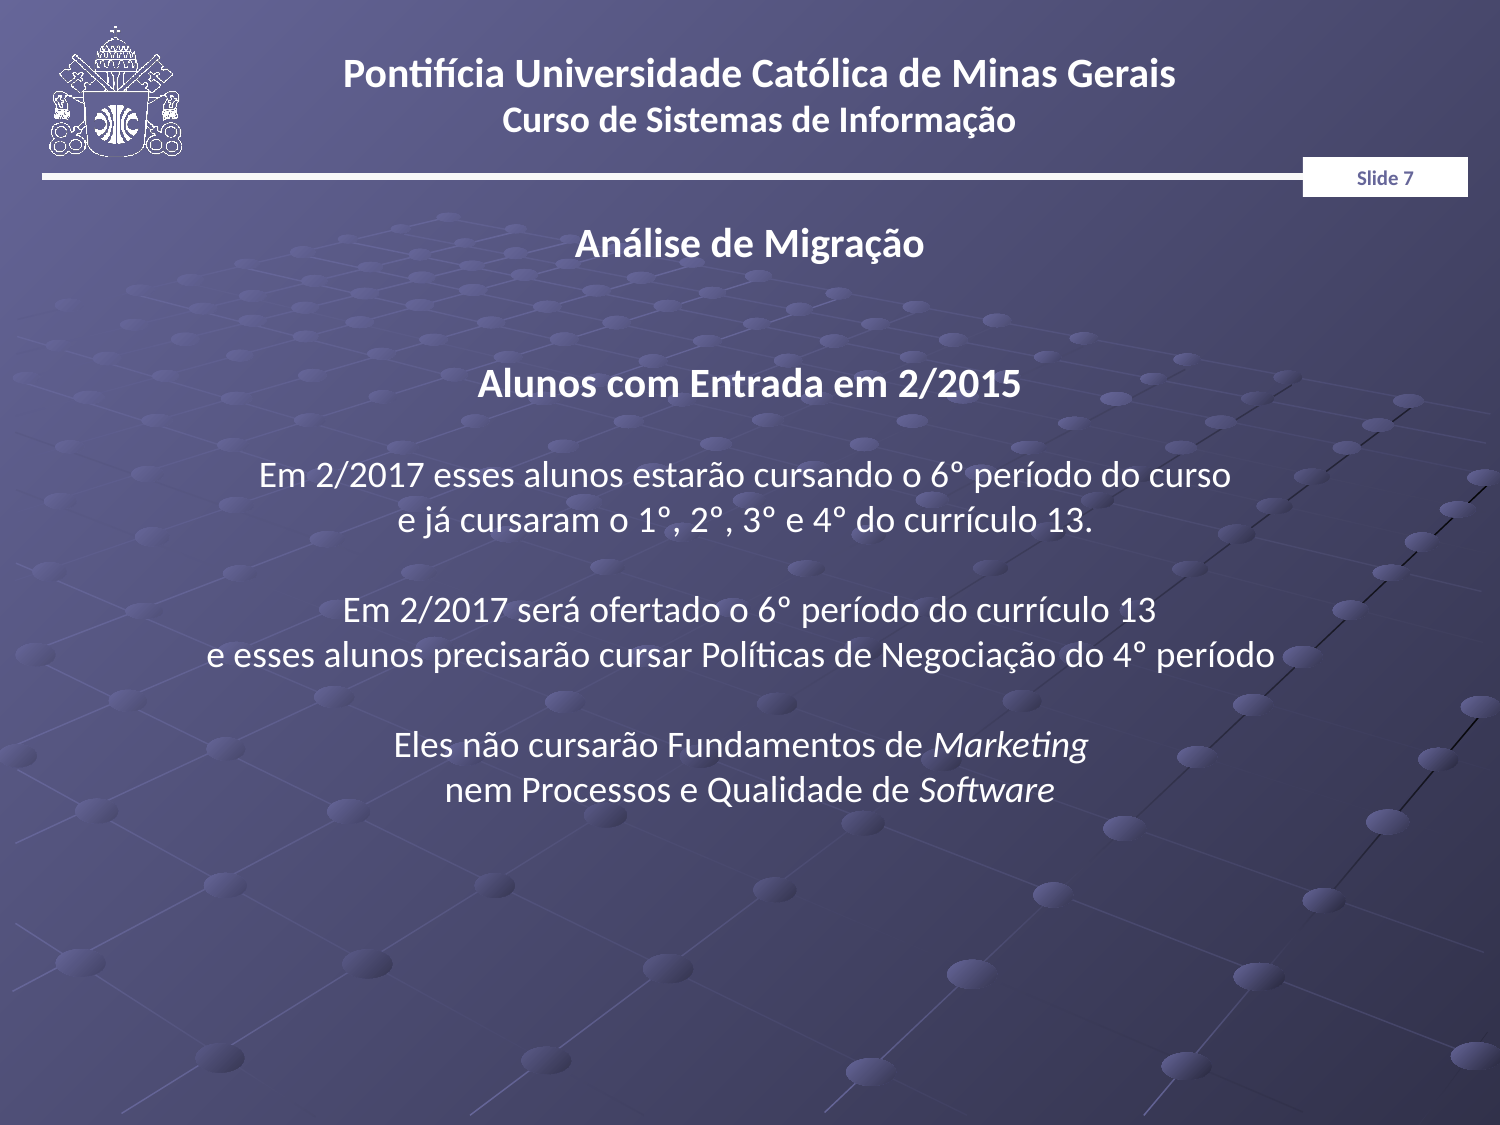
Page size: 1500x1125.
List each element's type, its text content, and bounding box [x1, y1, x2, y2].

picture [49, 26, 182, 157]
text_box Análise de Migração Alunos com Entrada em 2/2015 Em 2/2017 esses alunos estarão cursando o 6º período do curso e já cursaram o 1º, 2º, 3º e 4º do currículo 13. Em 2/2017 será ofertado o 6º período do currículo 13 e esses alunos precisarão cursar Políticas de Negociação do 4º período Eles não cursarão Fundamentos de Marketing nem Processos e Qualidade de Software [41, 208, 1459, 818]
